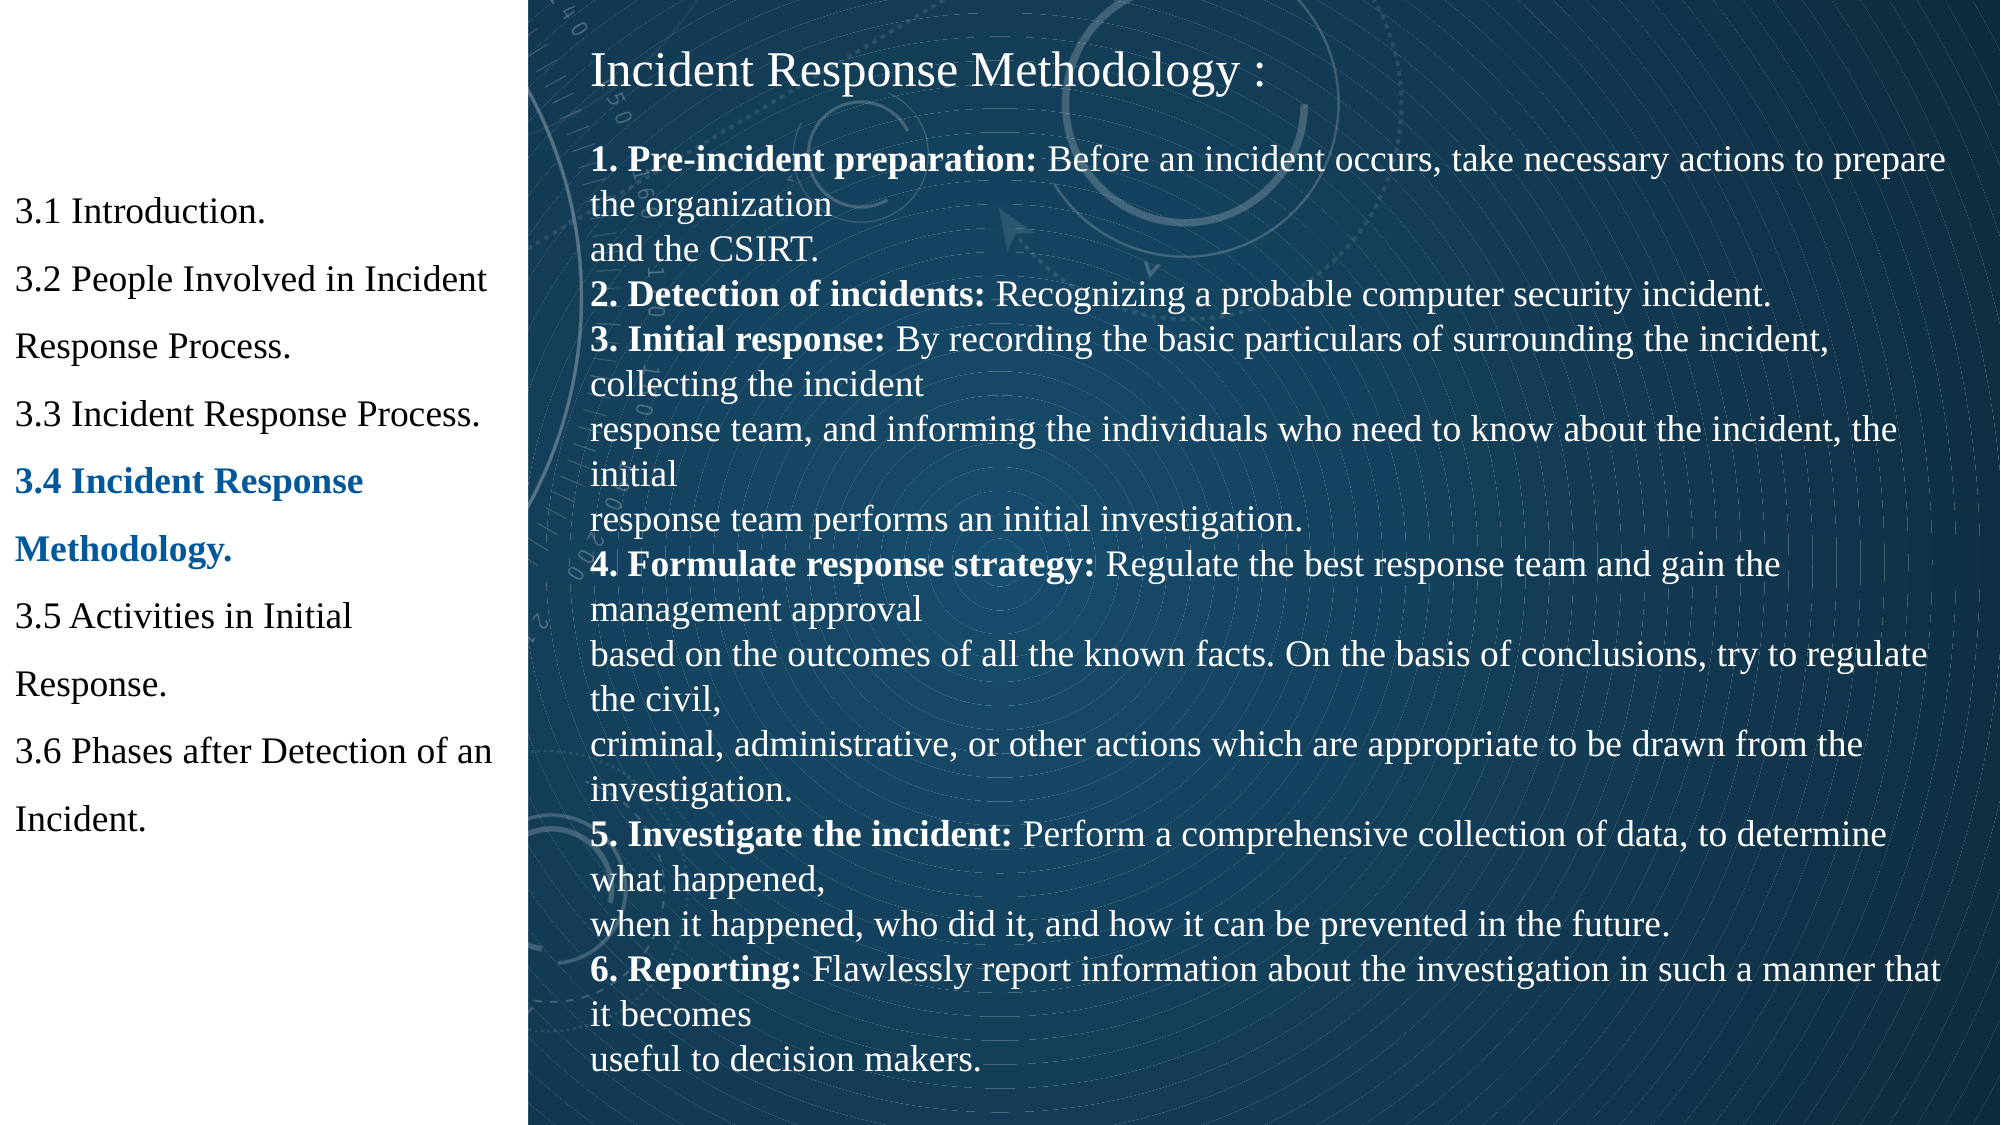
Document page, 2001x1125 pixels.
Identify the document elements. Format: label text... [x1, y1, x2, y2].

text_box Incident Response Methodology : [575, 28, 1311, 104]
picture [530, 0, 2000, 1125]
text_box 3.1 Introduction. 3.2 People Involved in Incident Response Process. 3.3 Incident Response Process. 3.4 Incident Response Methodology. 3.5 Activities in Initial Response. 3.6 Phases after Detection of an Incident. [0, 156, 529, 847]
text_box [0, 0, 530, 1125]
text_box 1. Pre-incident preparation: Before an incident occurs, take necessary actions to prepare the organization and the CSIRT. 2. Detection of incidents: Recognizing a probable computer security incident. 3. Initial response: By recording the basic particulars of surrounding the incident, collecting the incident response team, and informing the individuals who need to know about the incident, the initial response team performs an initial investigation. 4. Formulate response strategy: Regulate the best response team and gain the management approval based on the outcomes of all the known facts. On the basis of conclusions, try to regulate the civil, criminal, administrative, or other actions which are appropriate to be drawn from the investigation. 5. Investigate the incident: Perform a comprehensive collection of data, to determine what happened, when it happened, who did it, and how it can be prevented in the future. 6. Reporting: Flawlessly report information about the investigation in such a manner that it becomes useful to decision makers. [575, 126, 1973, 1087]
